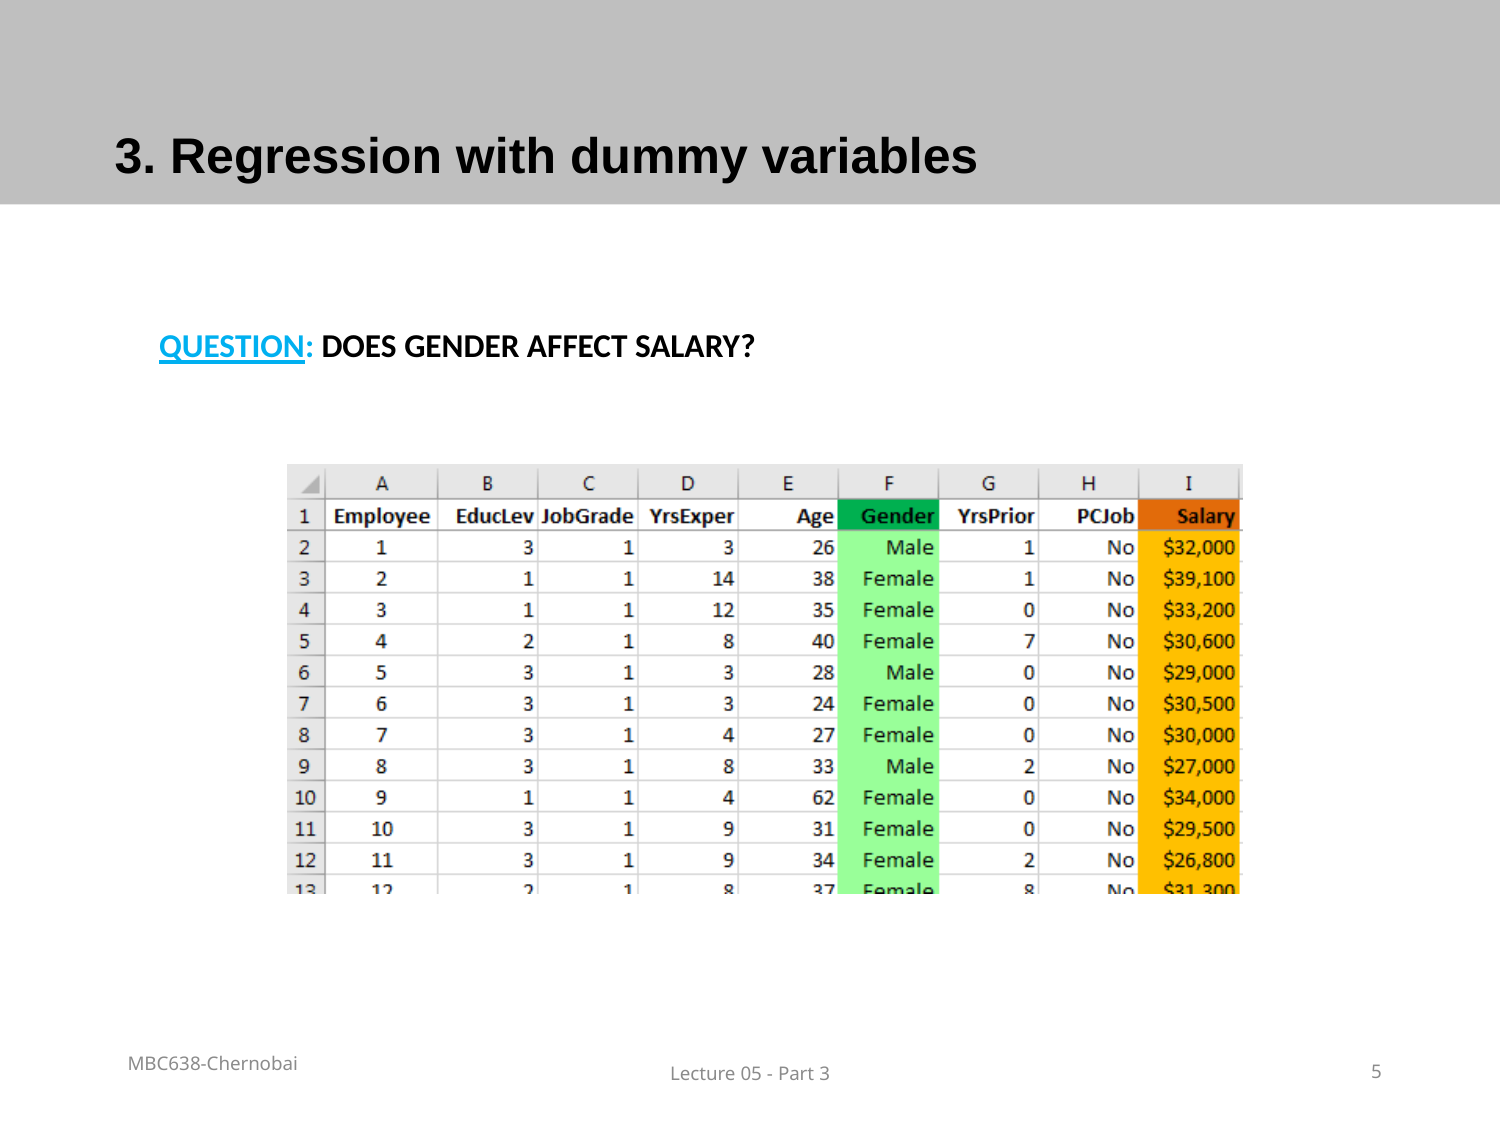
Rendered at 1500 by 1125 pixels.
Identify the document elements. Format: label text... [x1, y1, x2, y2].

text_box QUESTION: DOES GENDER AFFECT SALARY? [68, 237, 1432, 452]
text_box [0, 0, 1500, 205]
title 3. Regression with dummy variables [99, 87, 1394, 228]
picture [287, 464, 1243, 895]
slide_number 5 [1059, 1042, 1397, 1103]
slide_number MBC638-Chernobai [112, 1025, 425, 1100]
footer Lecture 05 - Part 3 [496, 1042, 1004, 1103]
